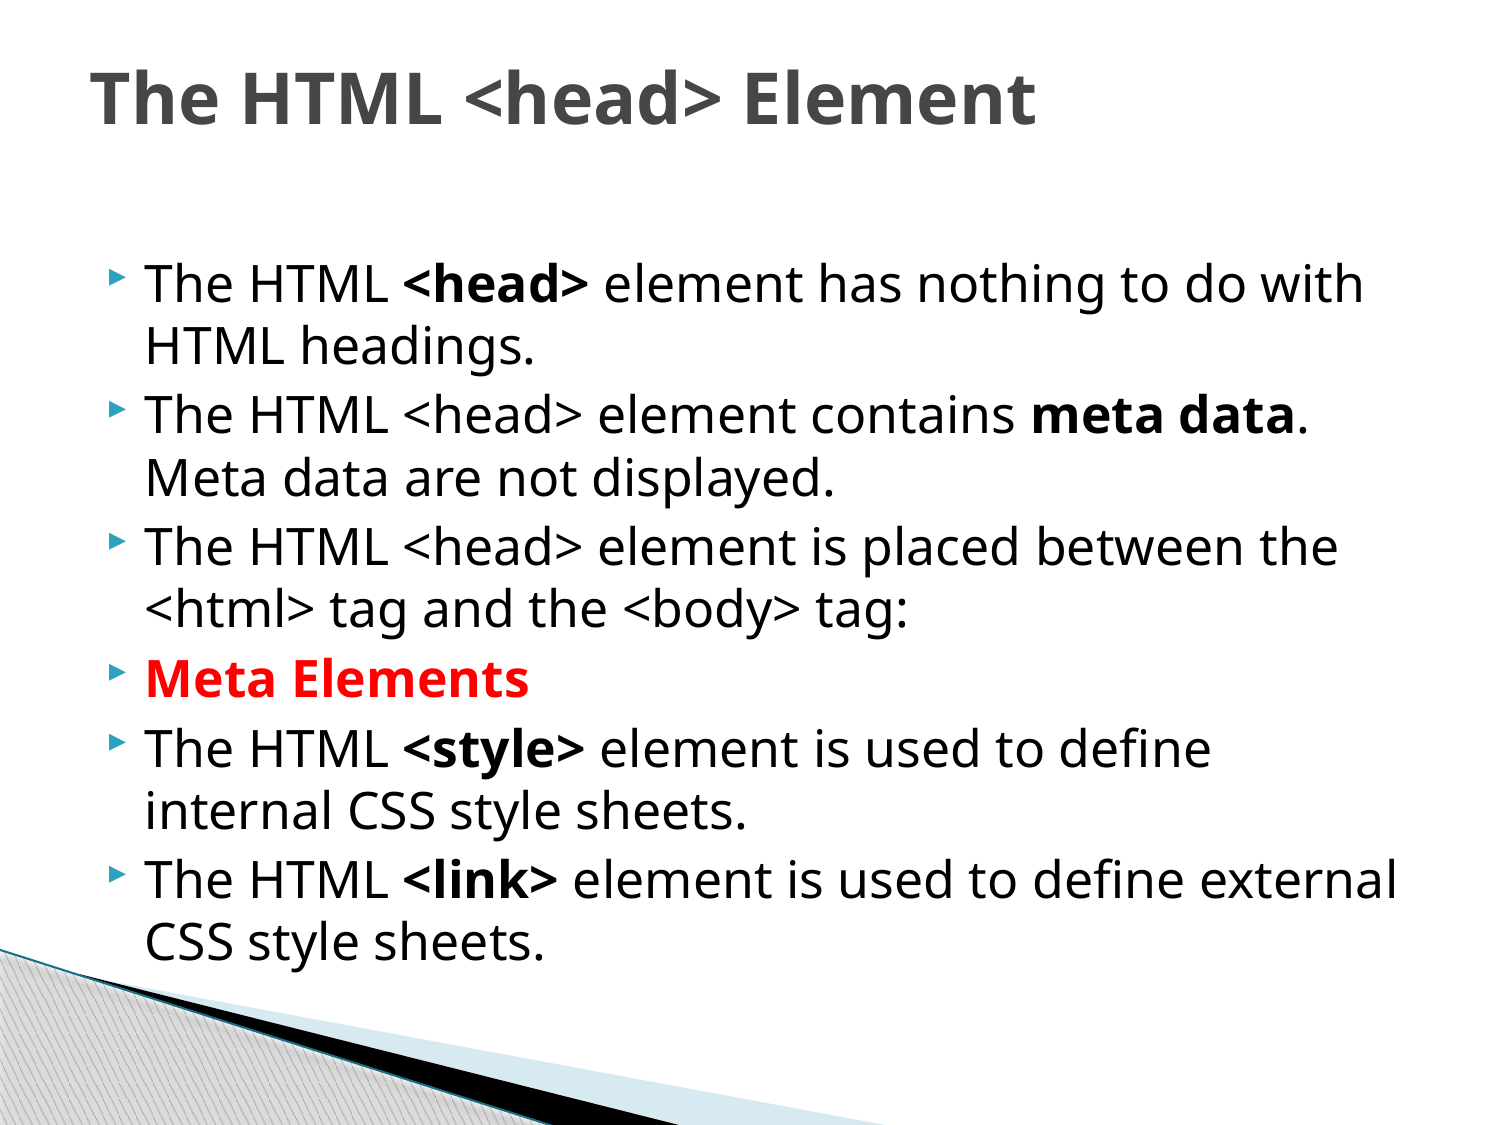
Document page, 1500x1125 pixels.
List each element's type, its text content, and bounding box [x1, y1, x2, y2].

title The HTML <head> Element [75, 45, 1425, 233]
list The HTML <head> element has nothing to do with HTML headings. The HTML <head> element contains meta data. Meta data are not displayed. The HTML <head> element is placed between the <html> tag and the <body> tag: Meta Elements The HTML <style> element is used to define internal CSS style sheets. The HTML <link> element is used to define external CSS style sheets. [75, 243, 1425, 986]
